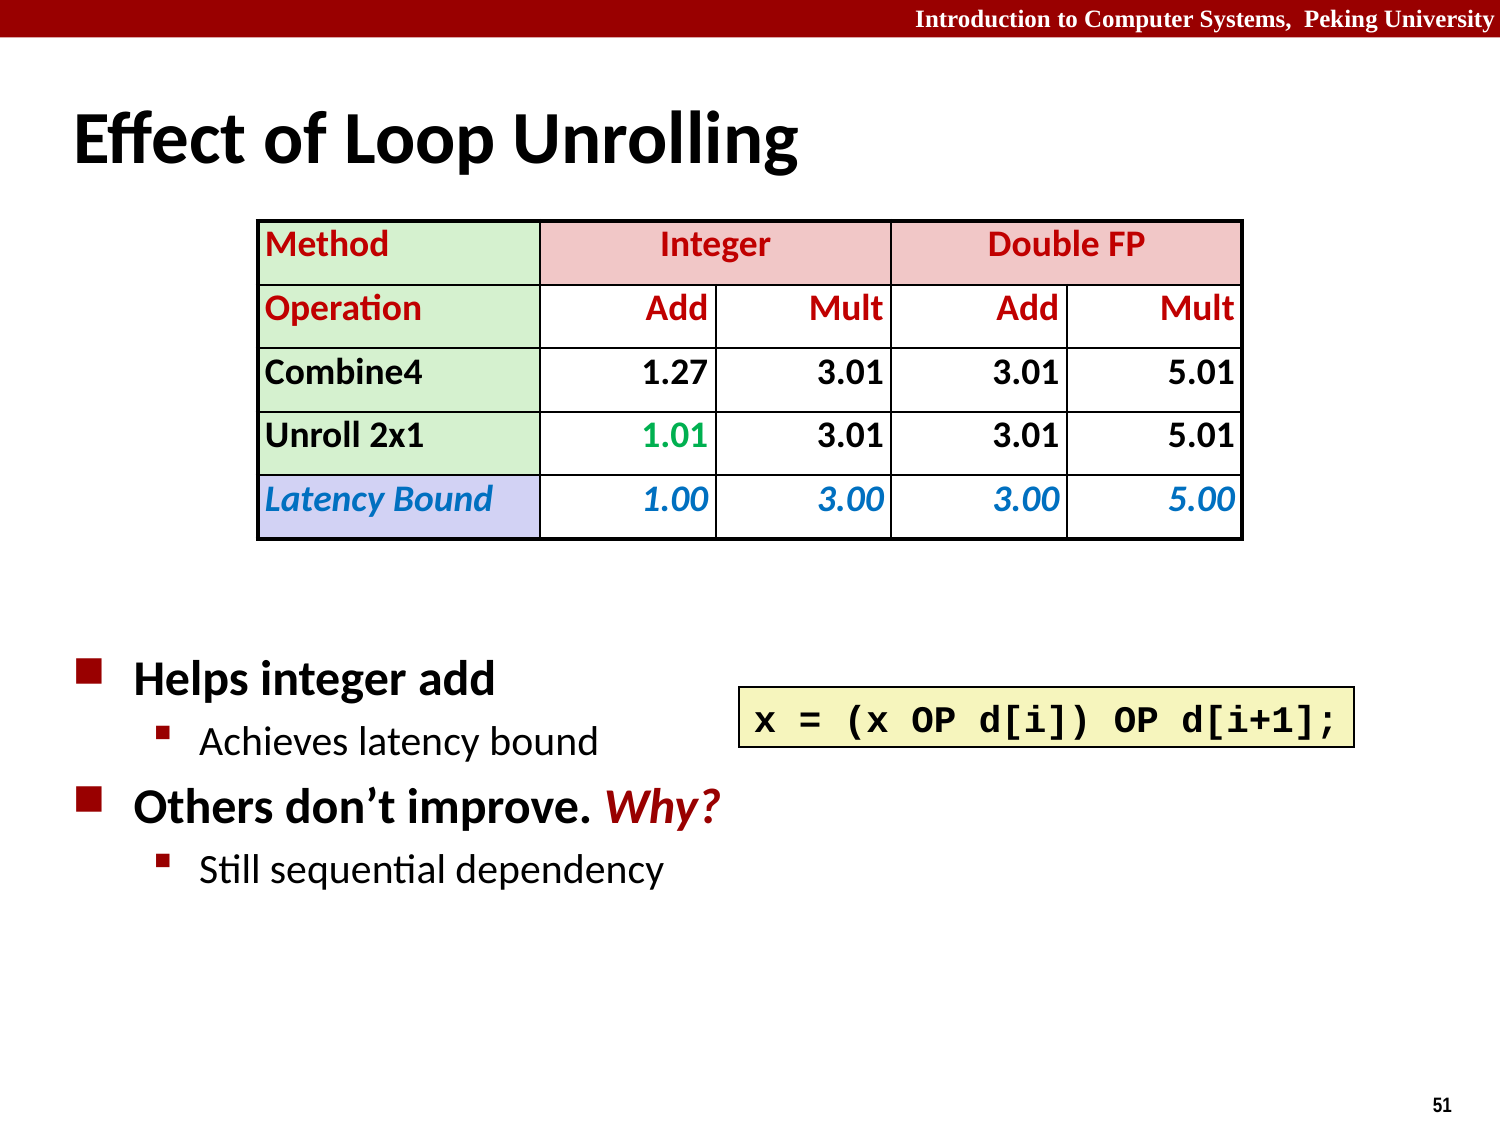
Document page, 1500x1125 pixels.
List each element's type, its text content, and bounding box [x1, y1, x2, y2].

table_header Double FP [892, 223, 1240, 284]
table_cell 1.00 [541, 476, 715, 537]
table_cell 1.01 [541, 413, 715, 474]
list Helps integer add Achieves latency bound Others don’t improve. Why? Still sequential dependency [61, 637, 1426, 1076]
table_cell Combine4 [260, 349, 539, 411]
table_header Integer [541, 223, 890, 284]
table_cell 5.01 [1068, 413, 1240, 474]
table_cell 3.01 [892, 413, 1066, 474]
table_cell 5.00 [1068, 476, 1240, 537]
table_cell 1.27 [541, 349, 715, 411]
table_cell Add [892, 286, 1066, 347]
table_cell Mult [1068, 286, 1240, 347]
title Effect of Loop Unrolling [58, 71, 1305, 197]
table_cell 3.00 [717, 476, 890, 537]
text_box x = (x OP d[i]) OP d[i+1]; [738, 687, 1354, 747]
table_cell 3.00 [892, 476, 1066, 537]
table_cell 3.01 [717, 349, 890, 411]
table_cell Mult [717, 286, 890, 347]
table_header Method [260, 223, 539, 284]
table_cell 5.01 [1068, 349, 1240, 411]
table_cell Unroll 2x1 [260, 413, 539, 474]
table_cell 3.01 [892, 349, 1066, 411]
table_cell Add [541, 286, 715, 347]
table_cell 3.01 [717, 413, 890, 474]
table_cell Operation [260, 286, 539, 347]
table_cell Latency Bound [260, 476, 539, 537]
